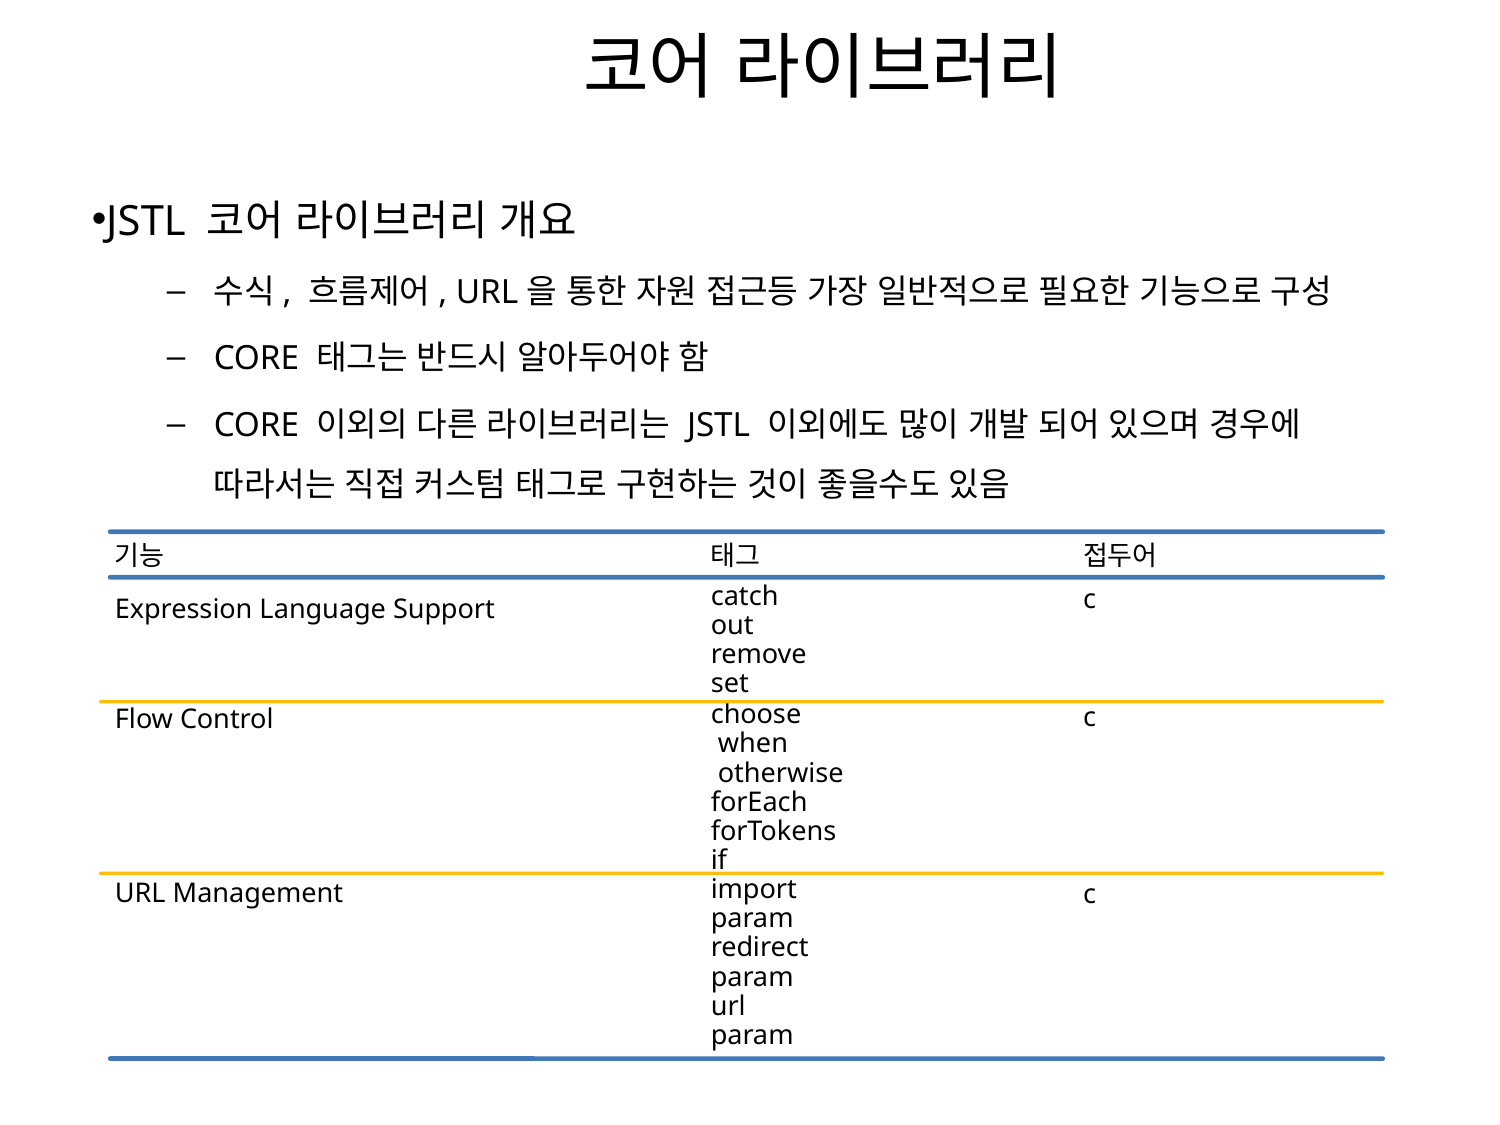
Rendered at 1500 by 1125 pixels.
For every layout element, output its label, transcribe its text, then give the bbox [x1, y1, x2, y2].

title 코어 라이브러리 [336, 12, 1311, 115]
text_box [99, 531, 1383, 1059]
list JSTL 코어 라이브러리 개요 수식, 흐름제어, URL을 통한 자원 접근등 가장 일반적으로 필요한 기능으로 구성 CORE 태그는 반드시 알아두어야 함 CORE 이외의 다른 라이브러리는 JSTL 이외에도 많이 개발 되어 있으며 경우에 따라서는 직접 커스텀 태그로 구현하는 것이 좋을수도 있음 [76, 160, 1427, 904]
